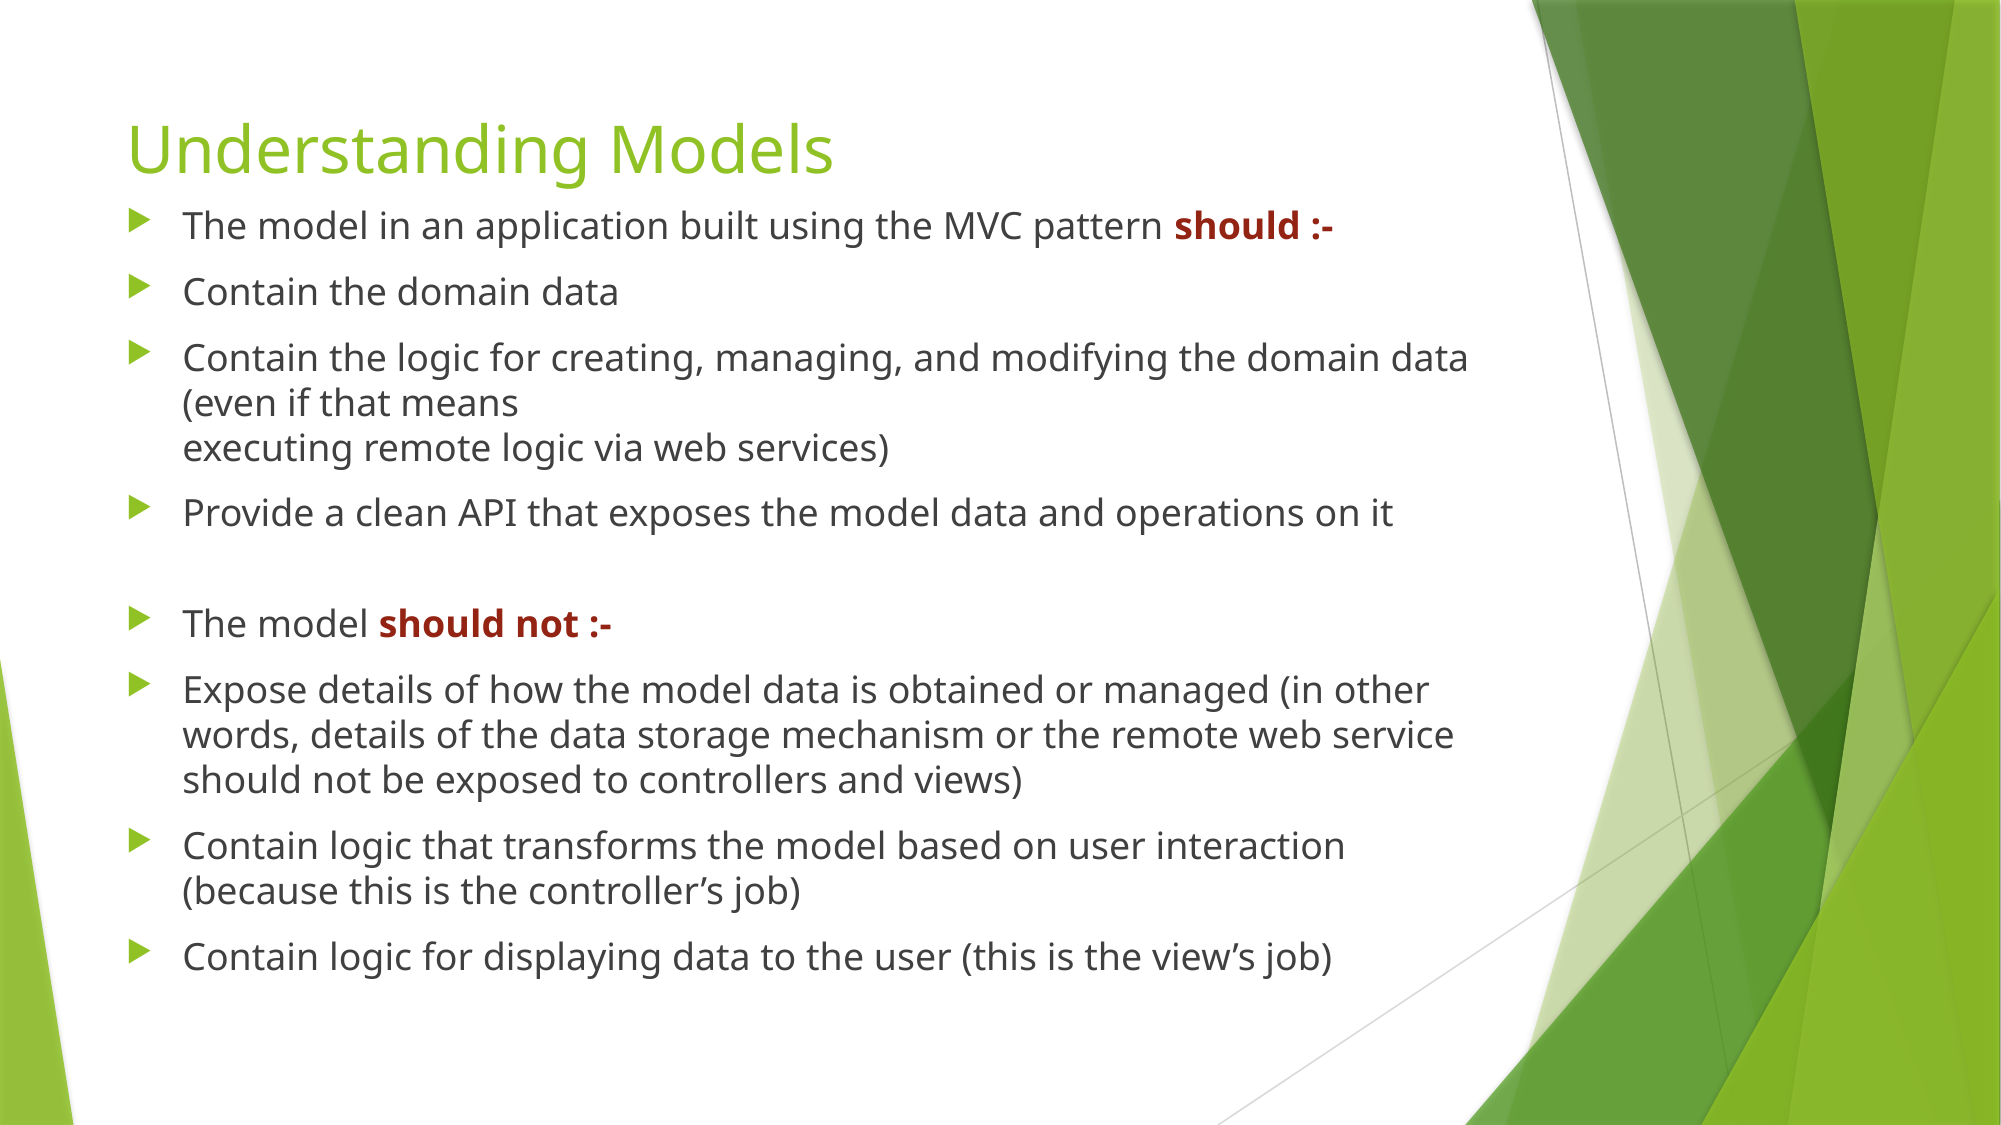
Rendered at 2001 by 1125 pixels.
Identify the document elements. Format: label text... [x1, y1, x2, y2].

list The model in an application built using the MVC pattern should :- Contain the domain data Contain the logic for creating, managing, and modifying the domain data (even if that means executing remote logic via web services) Provide a clean API that exposes the model data and operations on it The model should not :- Expose details of how the model data is obtained or managed (in other words, details of the data storage mechanism or the remote web service should not be exposed to controllers and views) Contain logic that transforms the model based on user interaction (because this is the controller’s job) Contain logic for displaying data to the user (this is the view’s job) [111, 194, 1522, 991]
title Understanding Models [111, 99, 1522, 194]
